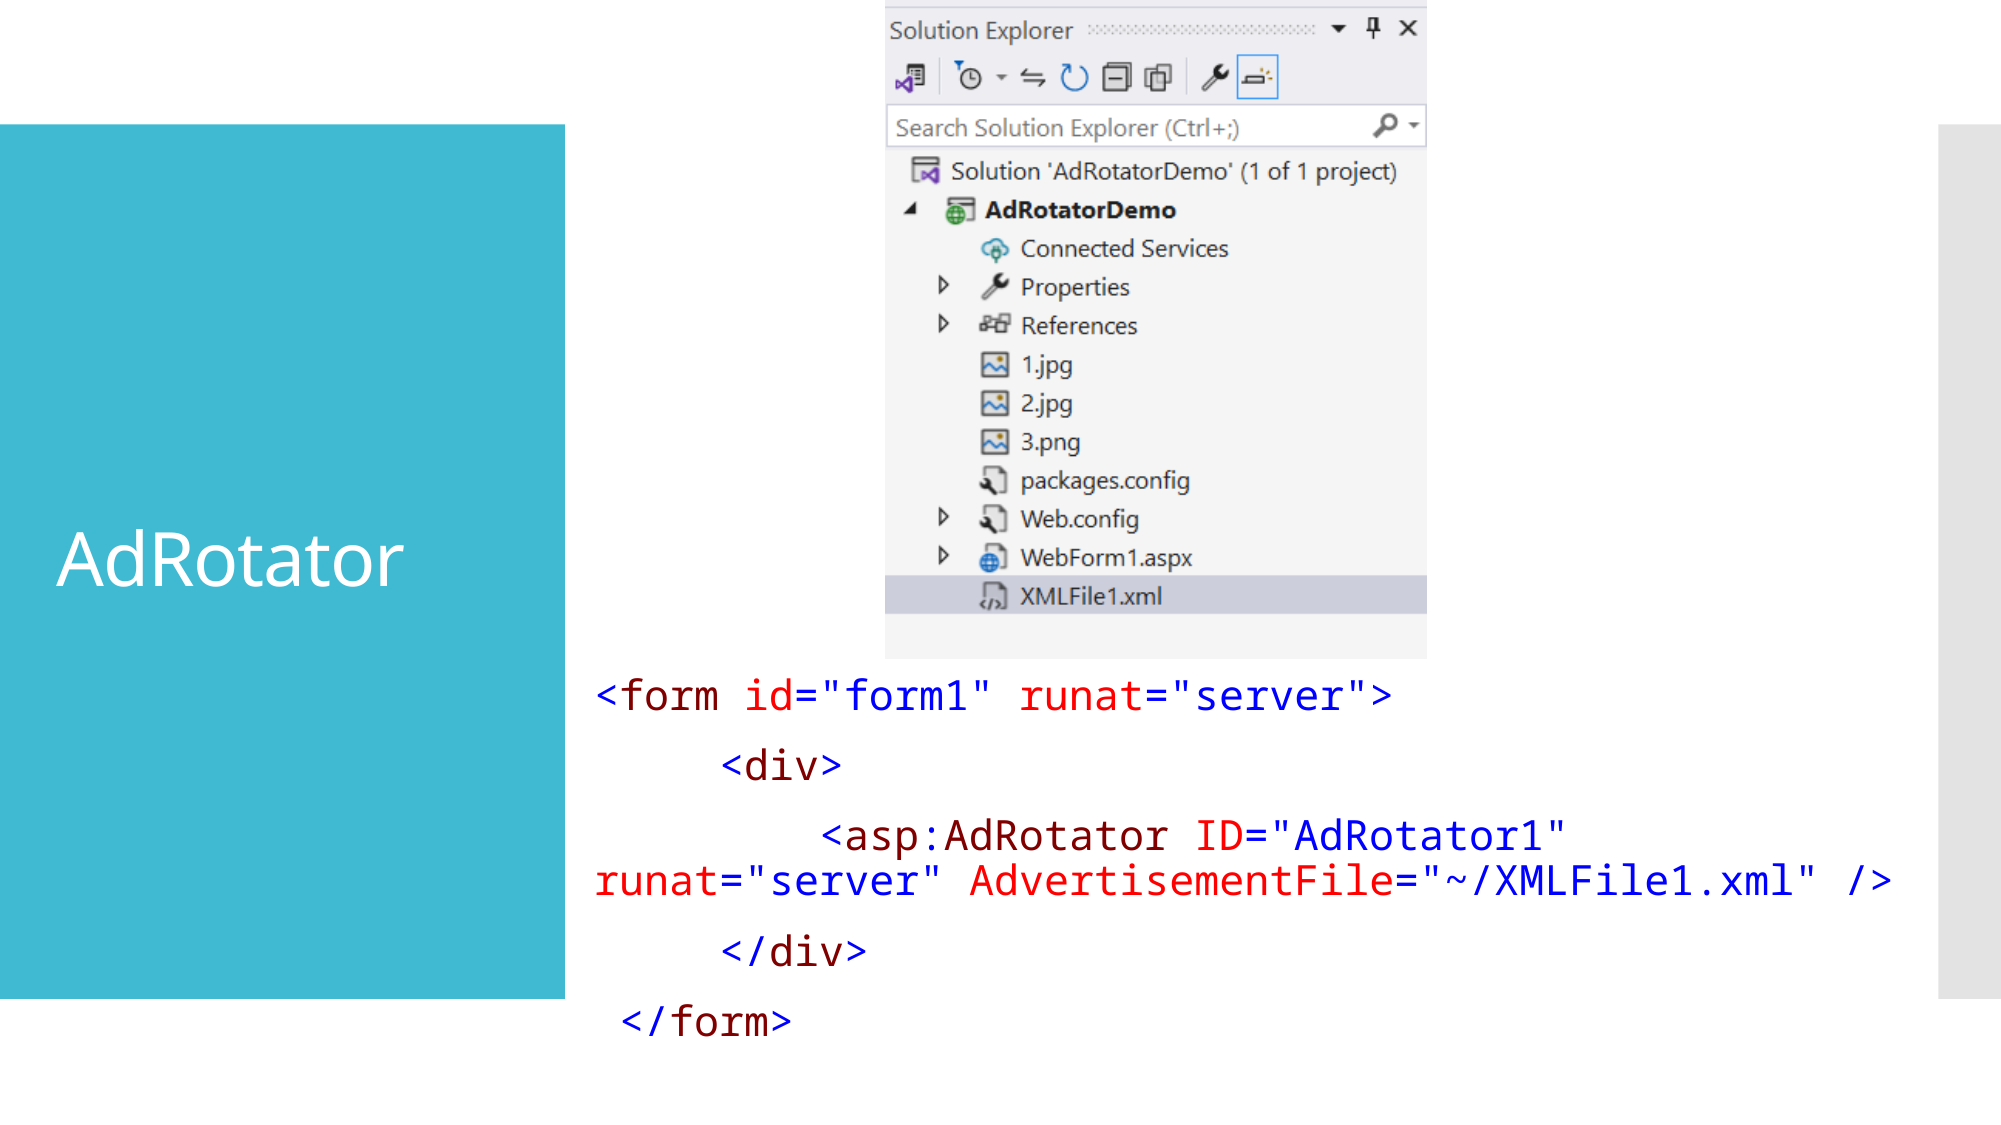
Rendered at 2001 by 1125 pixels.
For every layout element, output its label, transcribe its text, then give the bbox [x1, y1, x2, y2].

list <form id="form1" runat="server"> <div> <asp:AdRotator ID="AdRotator1" runat="server" AdvertisementFile="~/XMLFile1.xml" /> </div> </form> [579, 608, 1935, 1112]
title AdRotator [41, 184, 525, 940]
picture [884, 0, 1427, 659]
